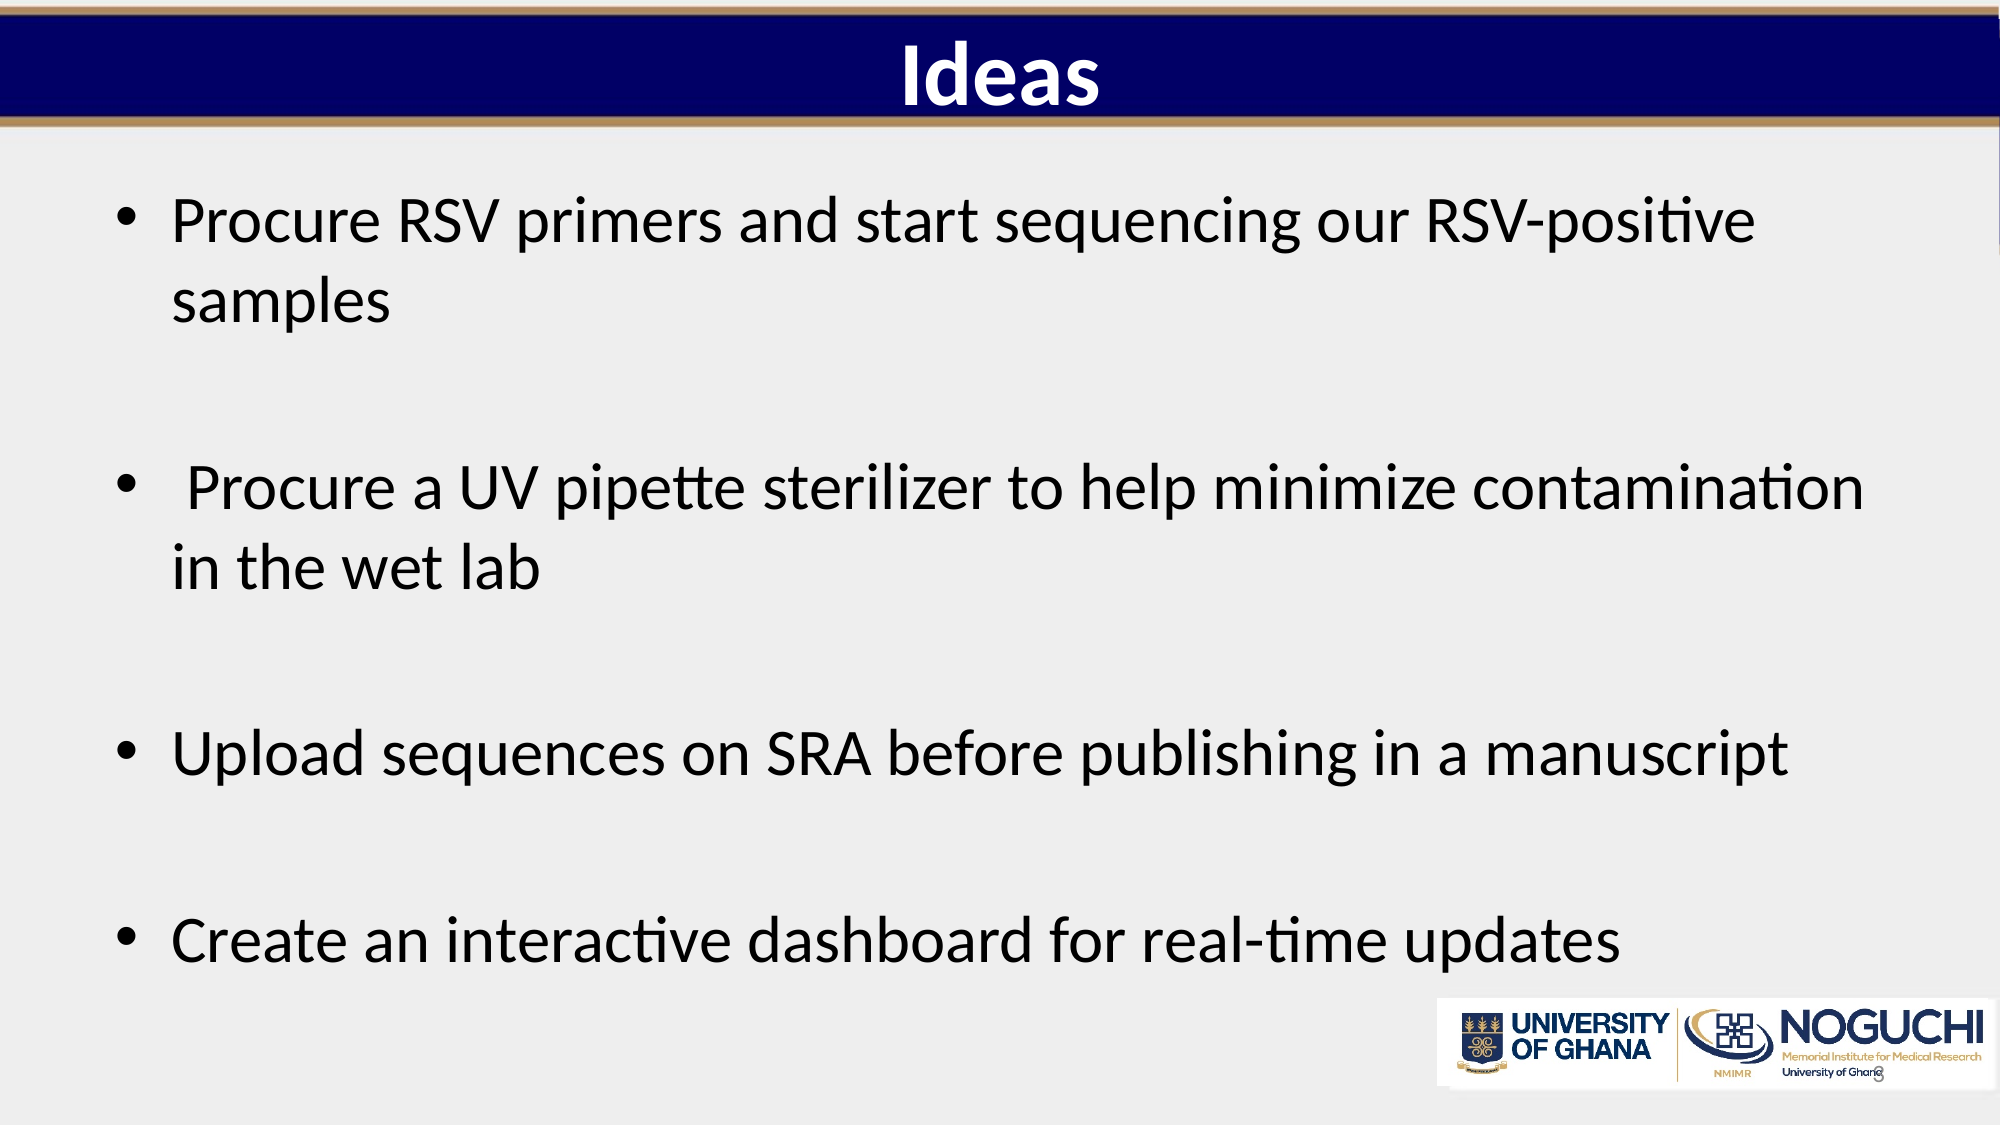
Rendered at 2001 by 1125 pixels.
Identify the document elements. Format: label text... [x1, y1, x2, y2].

picture [0, 0, 2000, 1125]
list Procure RSV primers and start sequencing our RSV-positive samples Procure a UV pipette sterilizer to help minimize contamination in the wet lab Upload sequences on SRA before publishing in a manuscript Create an interactive dashboard for real-time updates [99, 168, 1900, 1005]
slide_number 3 [1433, 1042, 1900, 1103]
title Ideas [99, 22, 1900, 115]
